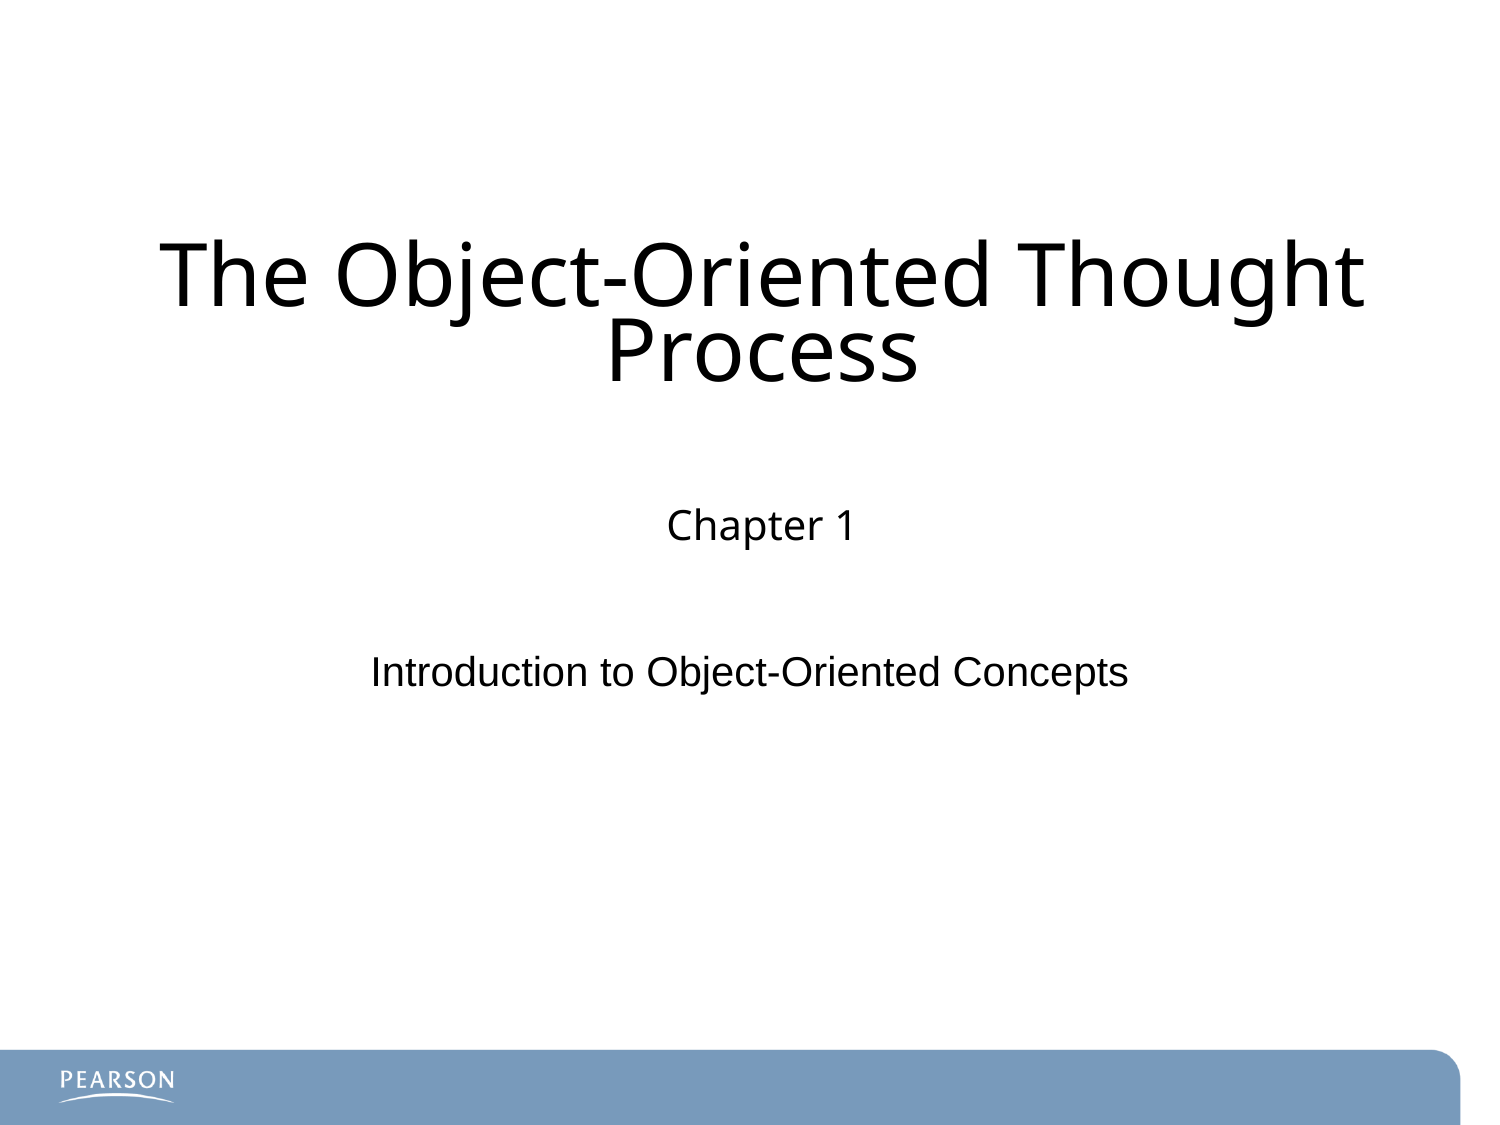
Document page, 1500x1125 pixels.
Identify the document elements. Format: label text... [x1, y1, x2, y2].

title The Object-Oriented Thought Process Chapter 1 [124, 199, 1401, 598]
subtitle Introduction to Object-Oriented Concepts [224, 637, 1276, 738]
picture [0, 1047, 1475, 1125]
